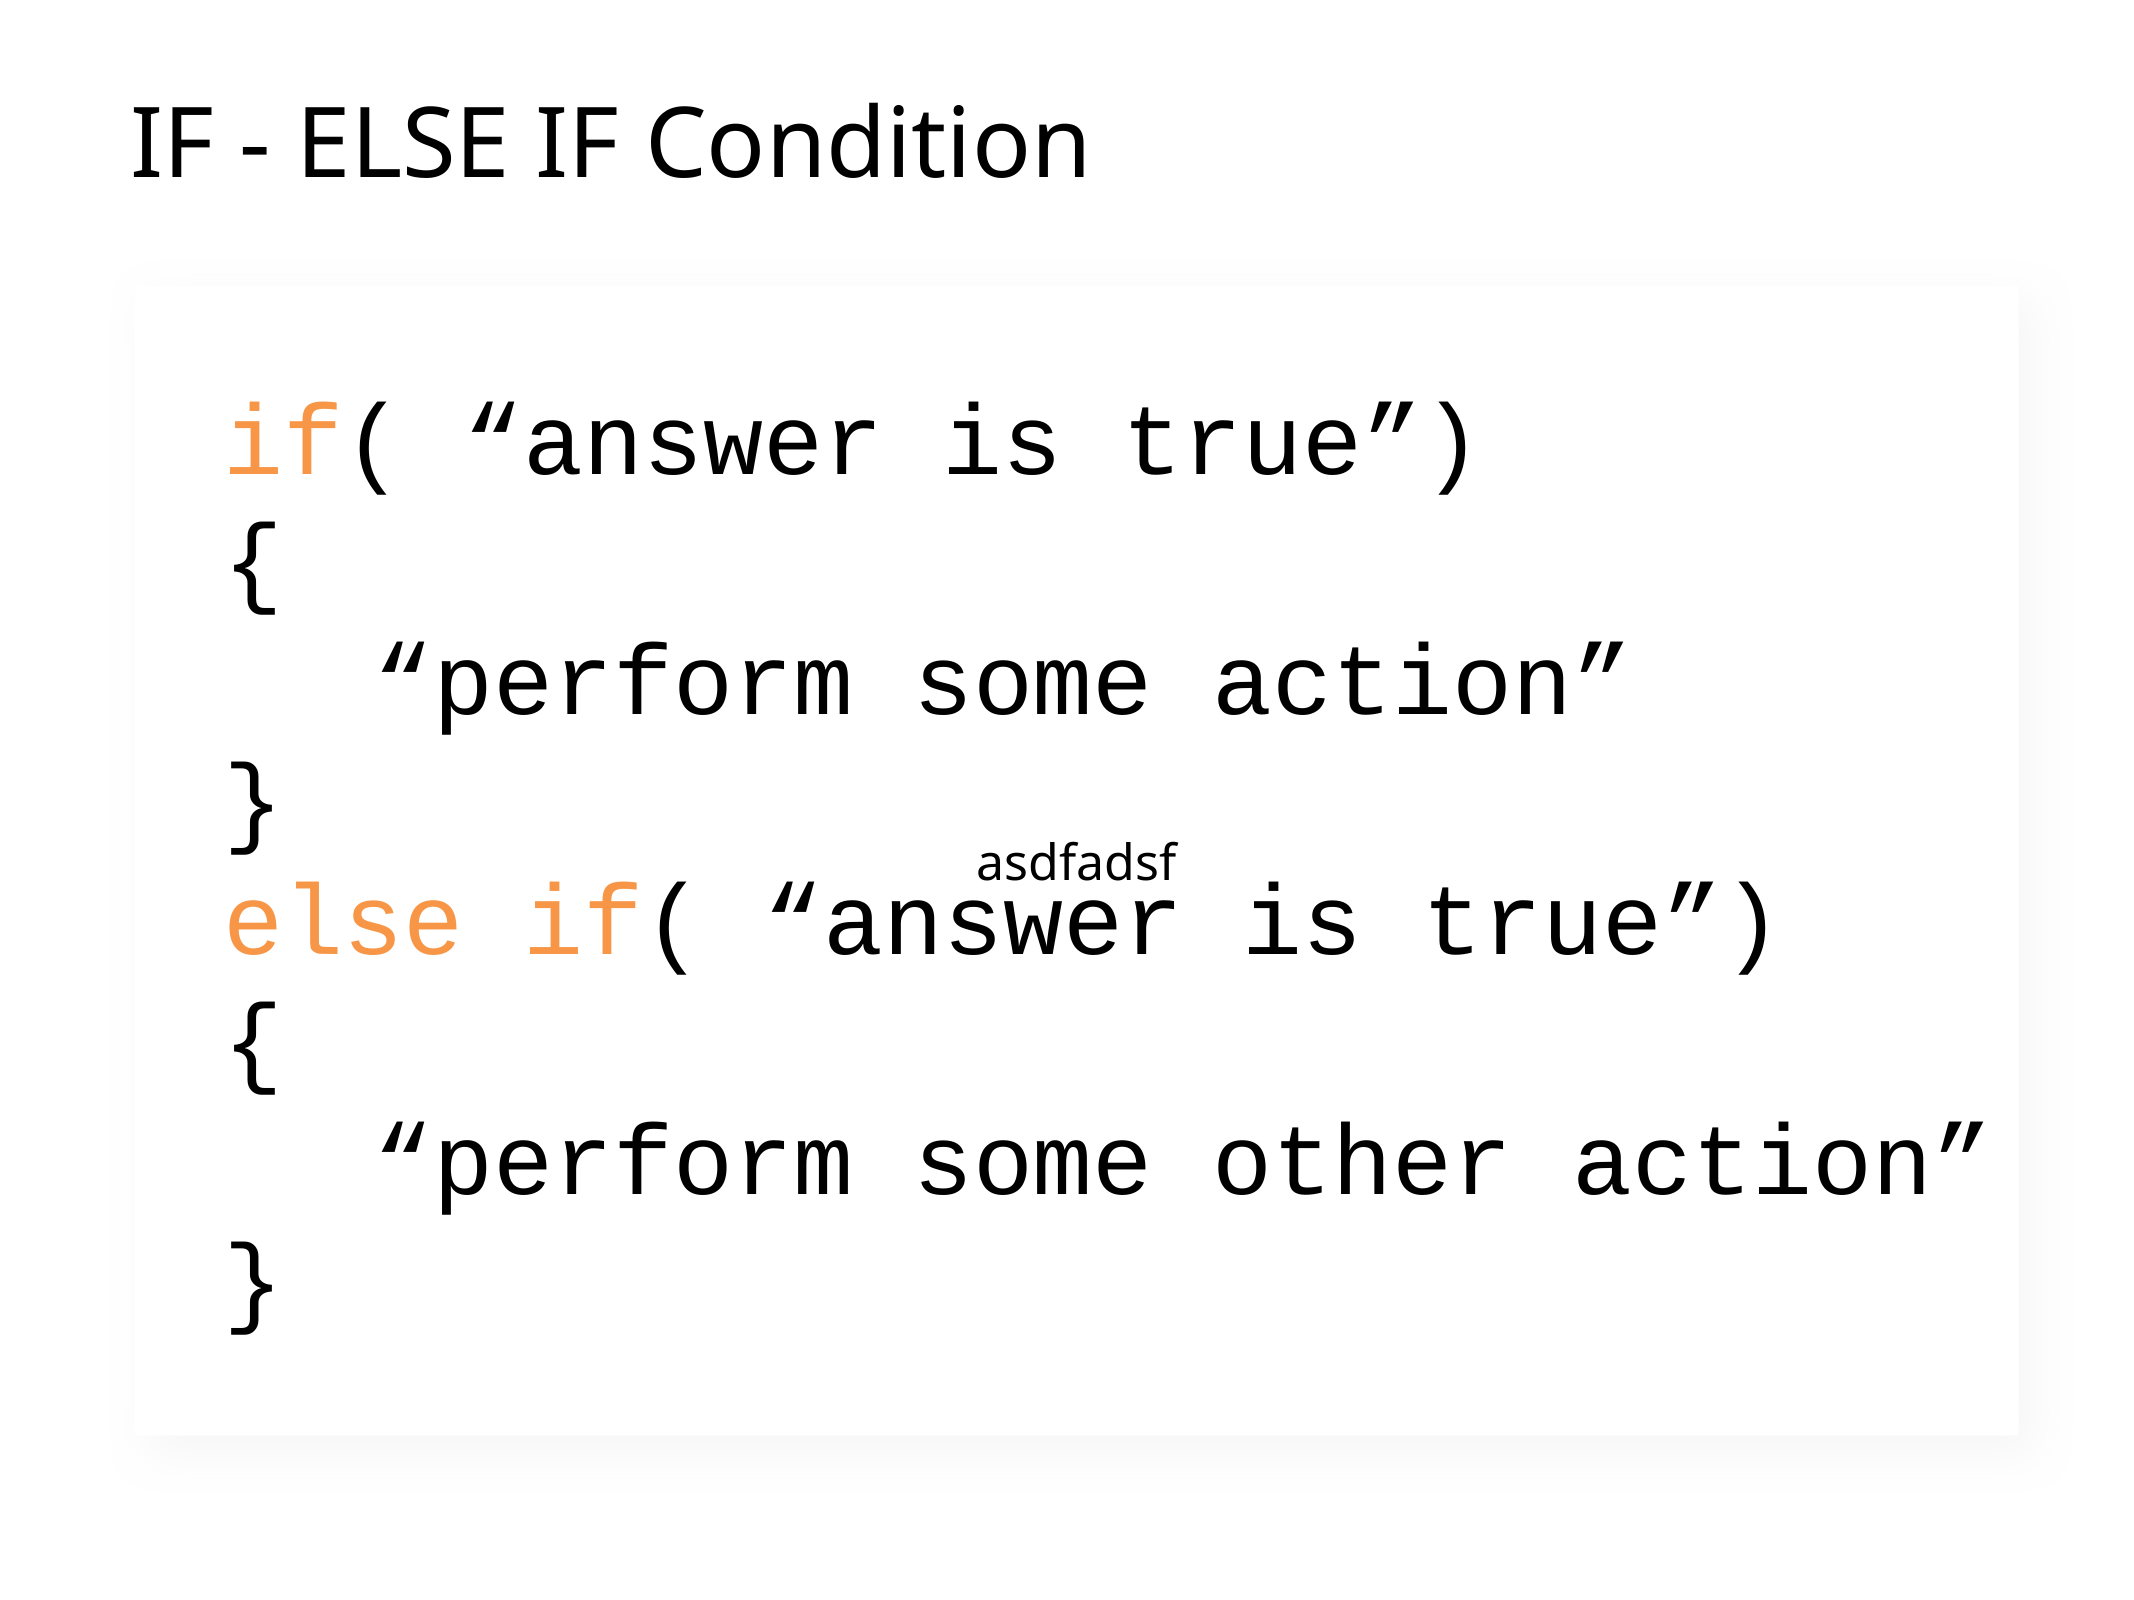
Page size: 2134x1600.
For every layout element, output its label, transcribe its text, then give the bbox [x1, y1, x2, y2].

title IF - ELSE IF Condition [106, 12, 2028, 280]
text_box if( “answer is true”) { “perform some action” } else if( “answer is true”) { “perform some other action” } [213, 374, 2134, 1600]
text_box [134, 285, 2020, 1436]
